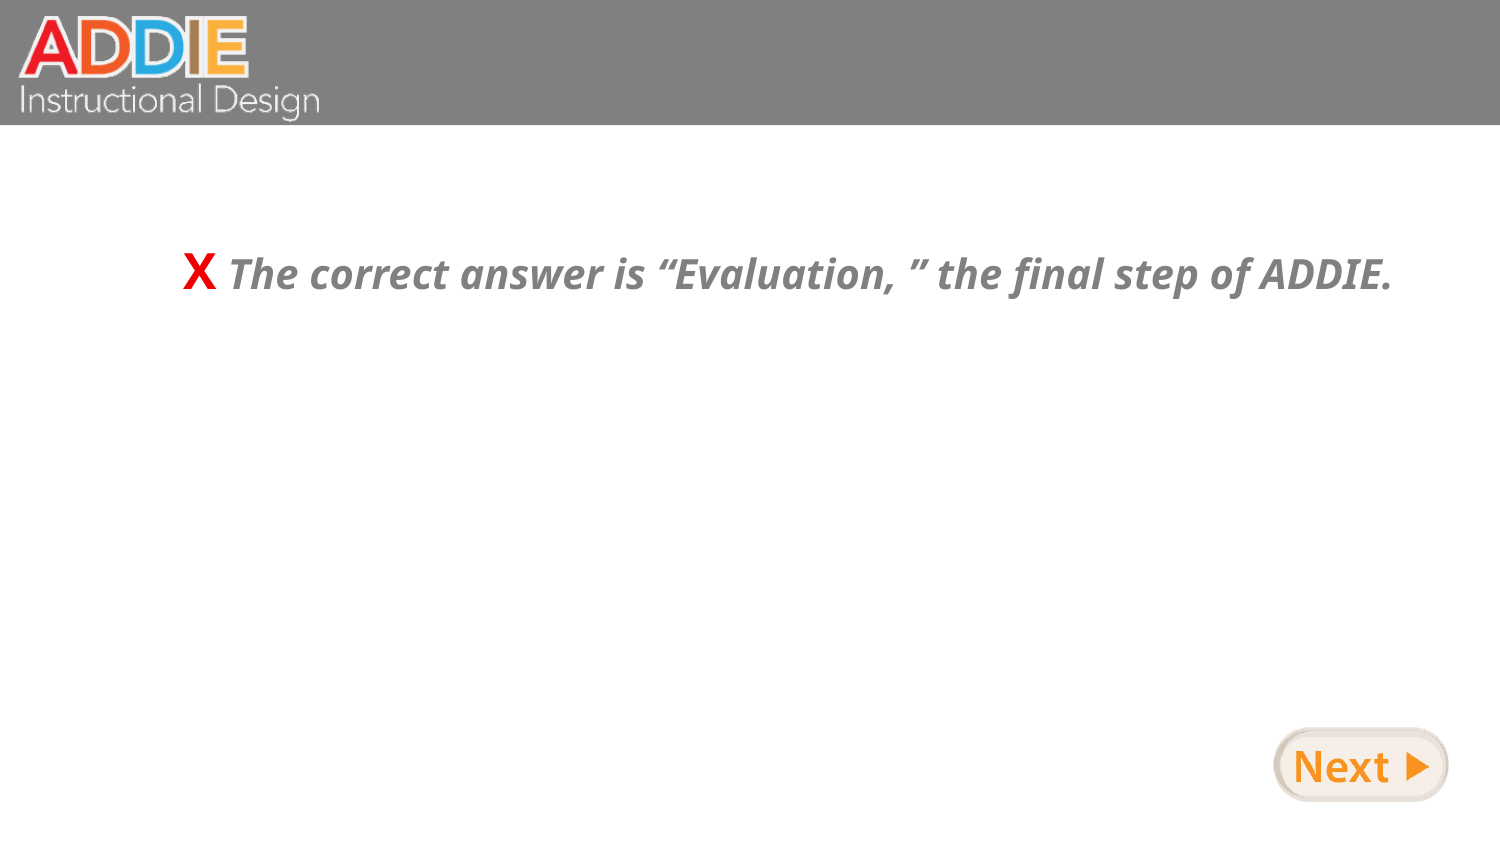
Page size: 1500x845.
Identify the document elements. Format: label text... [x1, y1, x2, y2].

text_box X The correct answer is “Evaluation, ” the final step of ADDIE. [169, 202, 1423, 307]
picture [1273, 727, 1449, 802]
picture [17, 15, 321, 123]
text_box [0, 0, 1500, 126]
